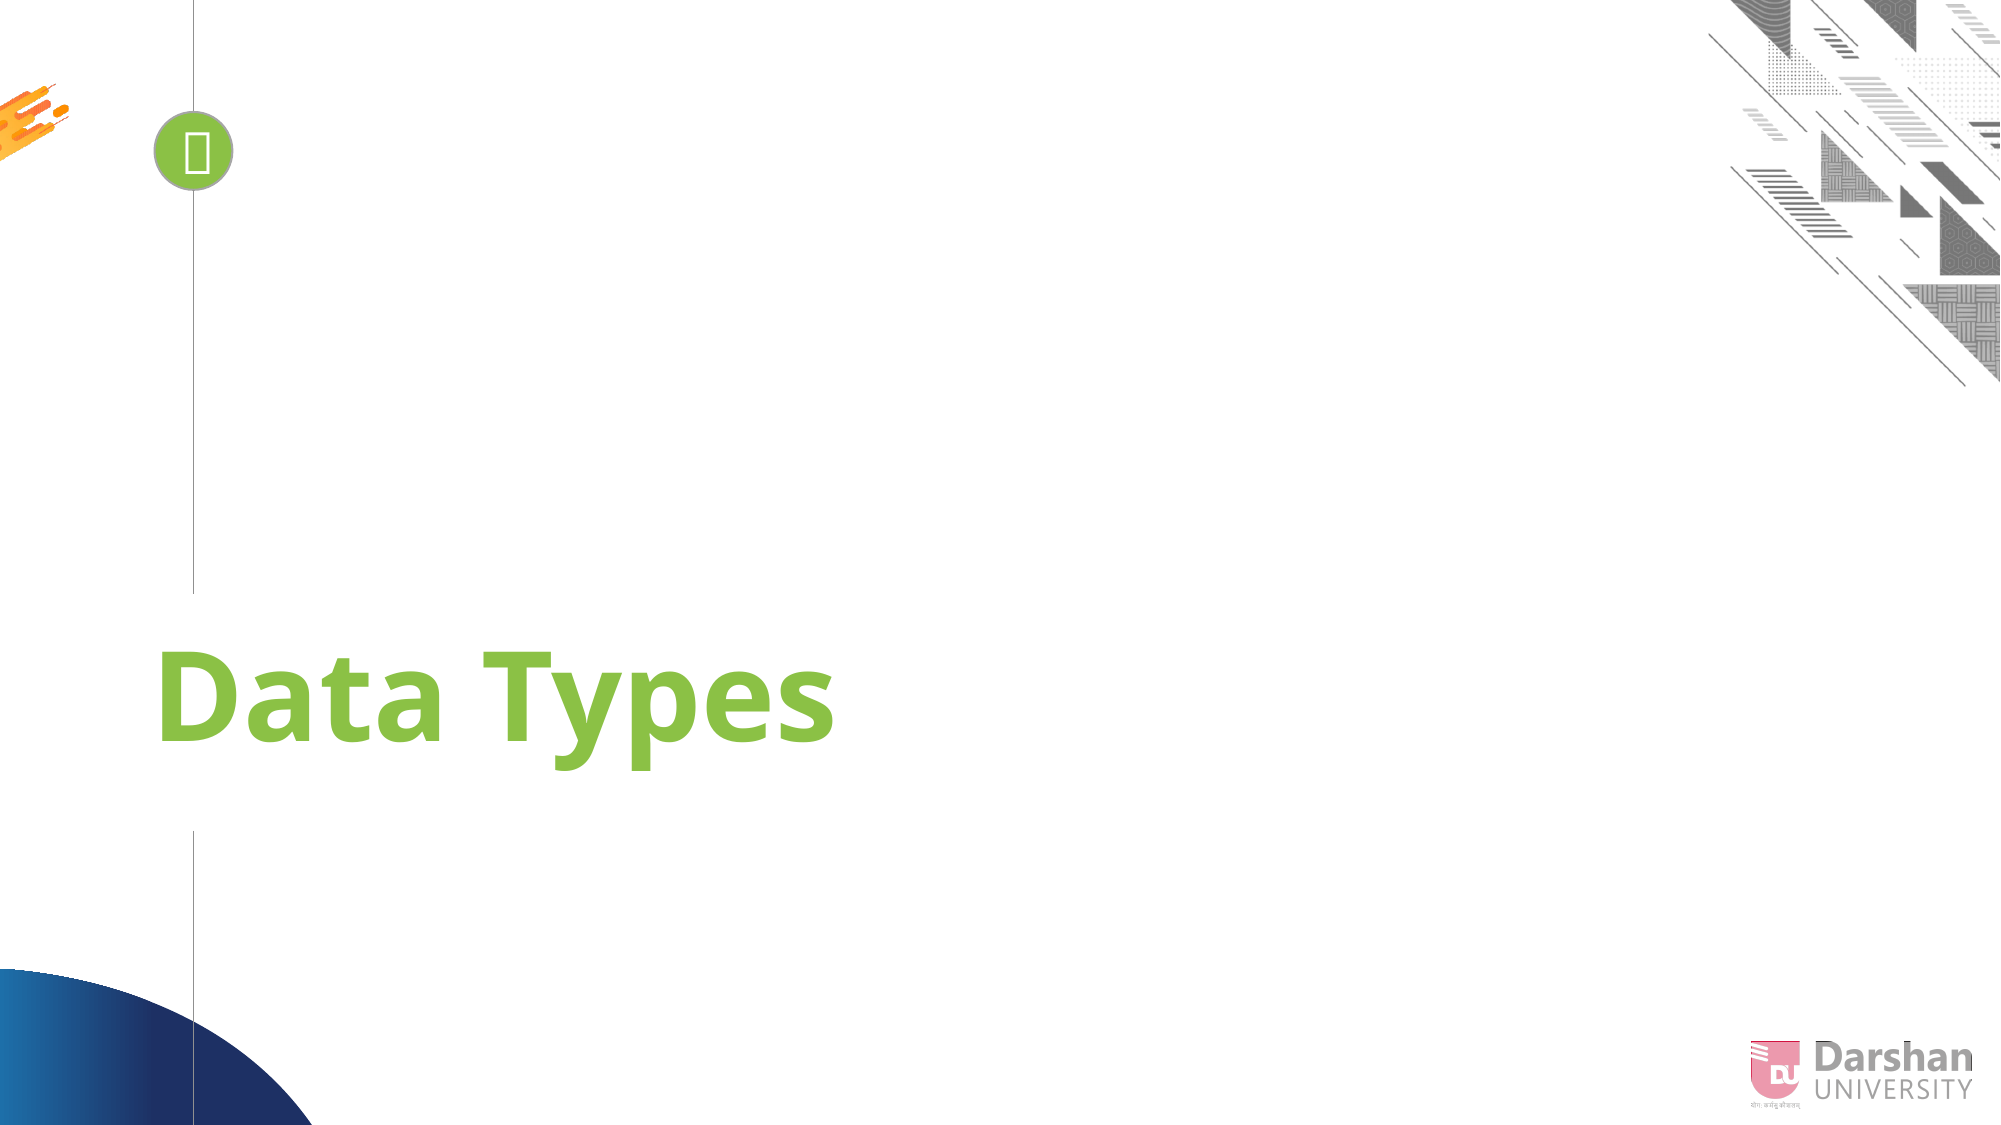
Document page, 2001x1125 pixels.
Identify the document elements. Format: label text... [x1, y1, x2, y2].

picture [0, 65, 90, 193]
title Data Types [136, 307, 1862, 776]
table_cell scanf(“%lu”, &a) [1751, 1041, 1972, 1109]
text_box  [153, 110, 234, 191]
